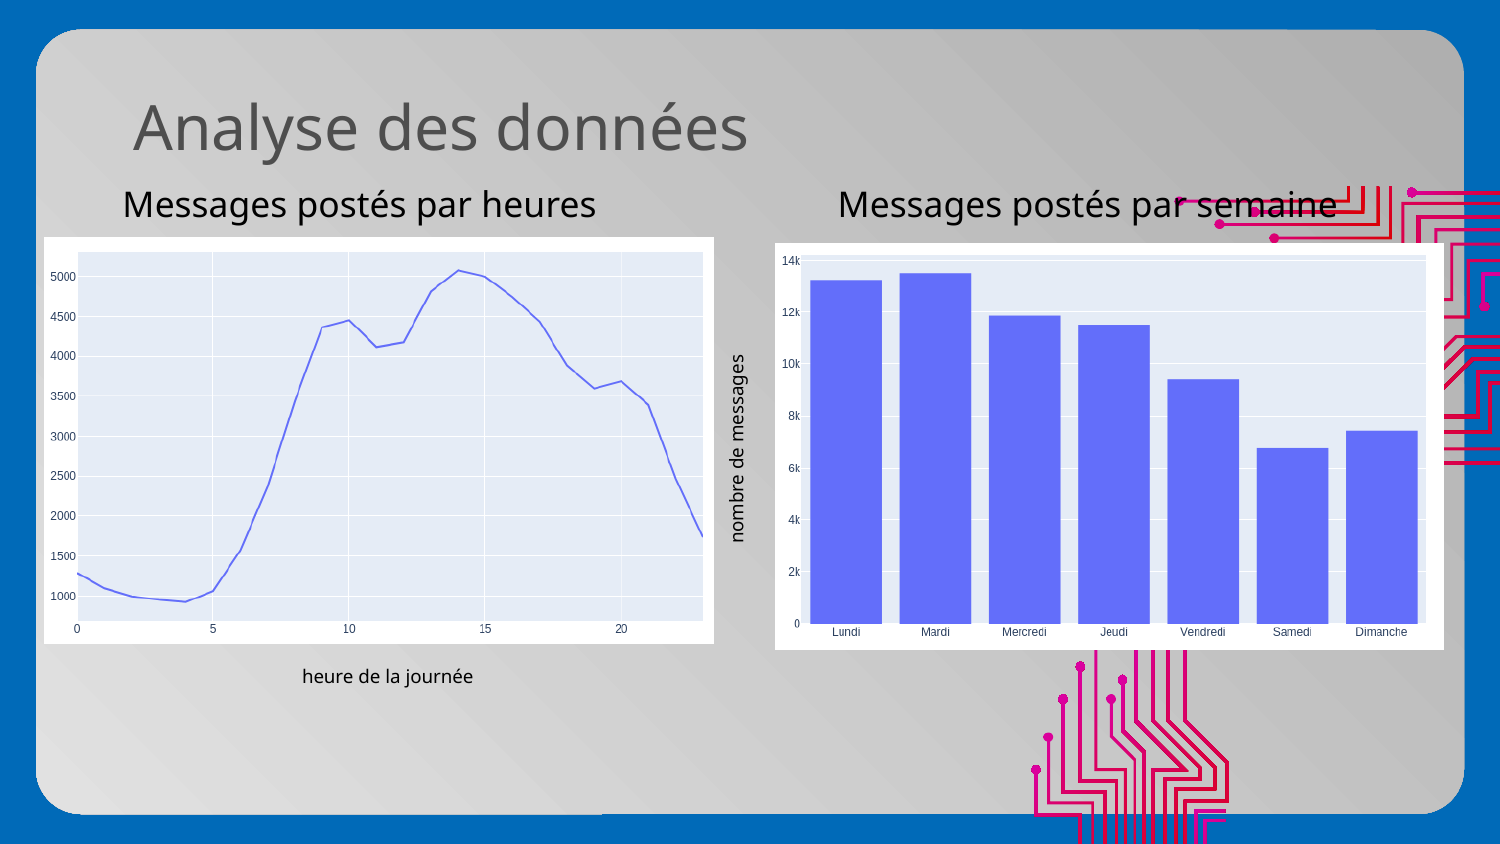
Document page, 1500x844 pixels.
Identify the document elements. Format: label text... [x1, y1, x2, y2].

picture [44, 236, 714, 644]
text_box Messages postés par heures [84, 166, 635, 235]
text_box nombre de messages [713, 196, 759, 698]
text_box heure de la journée [226, 653, 549, 699]
text_box Messages postés par semaine [812, 166, 1363, 242]
picture [775, 243, 1445, 651]
title Analyse des données [118, 72, 1382, 167]
